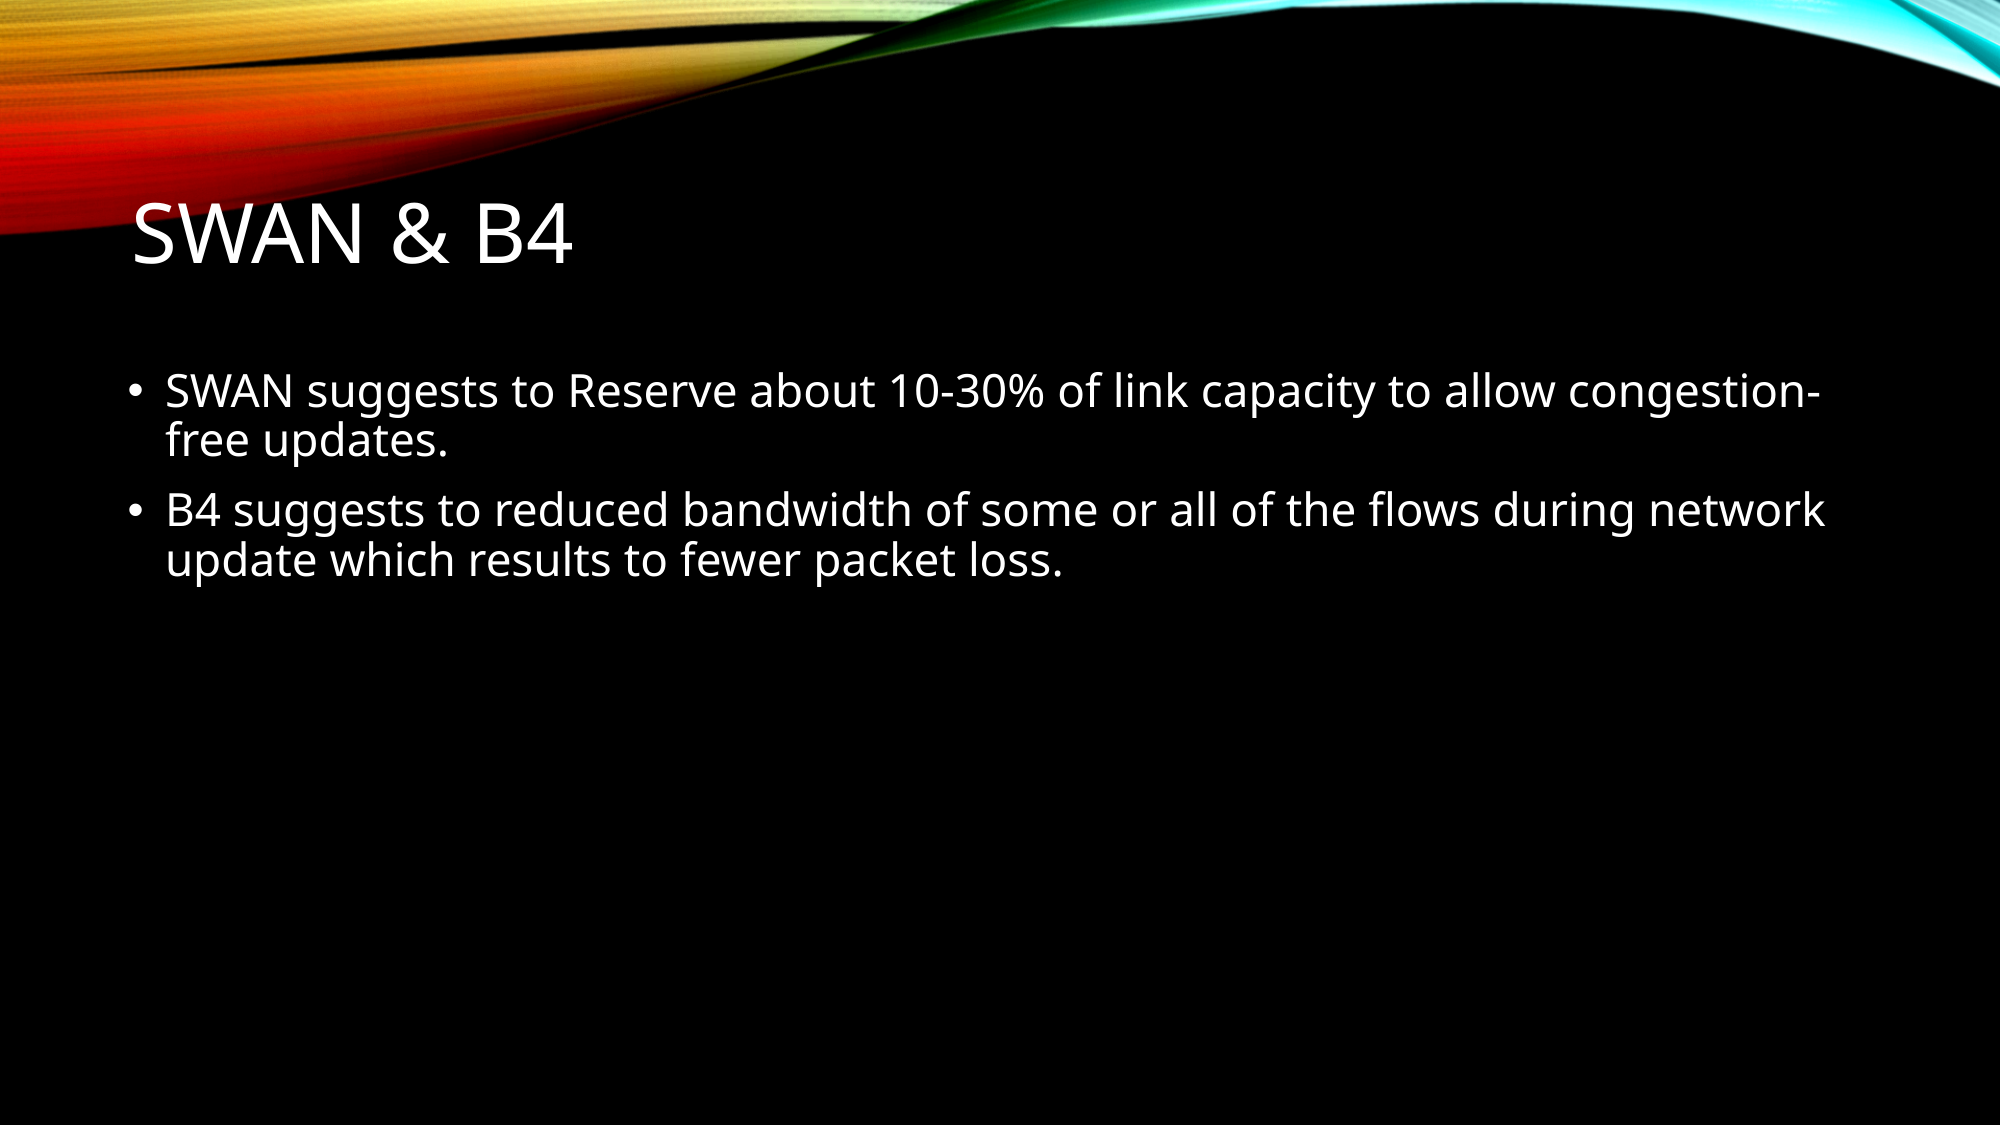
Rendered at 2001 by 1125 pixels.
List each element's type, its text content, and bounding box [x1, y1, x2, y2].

title SWAN & B4 [116, 130, 1530, 343]
list SWAN suggests to Reserve about 10-30% of link capacity to allow congestion-free updates. B4 suggests to reduced bandwidth of some or all of the flows during network update which results to fewer packet loss. [112, 360, 1888, 1021]
picture [0, 0, 2000, 237]
